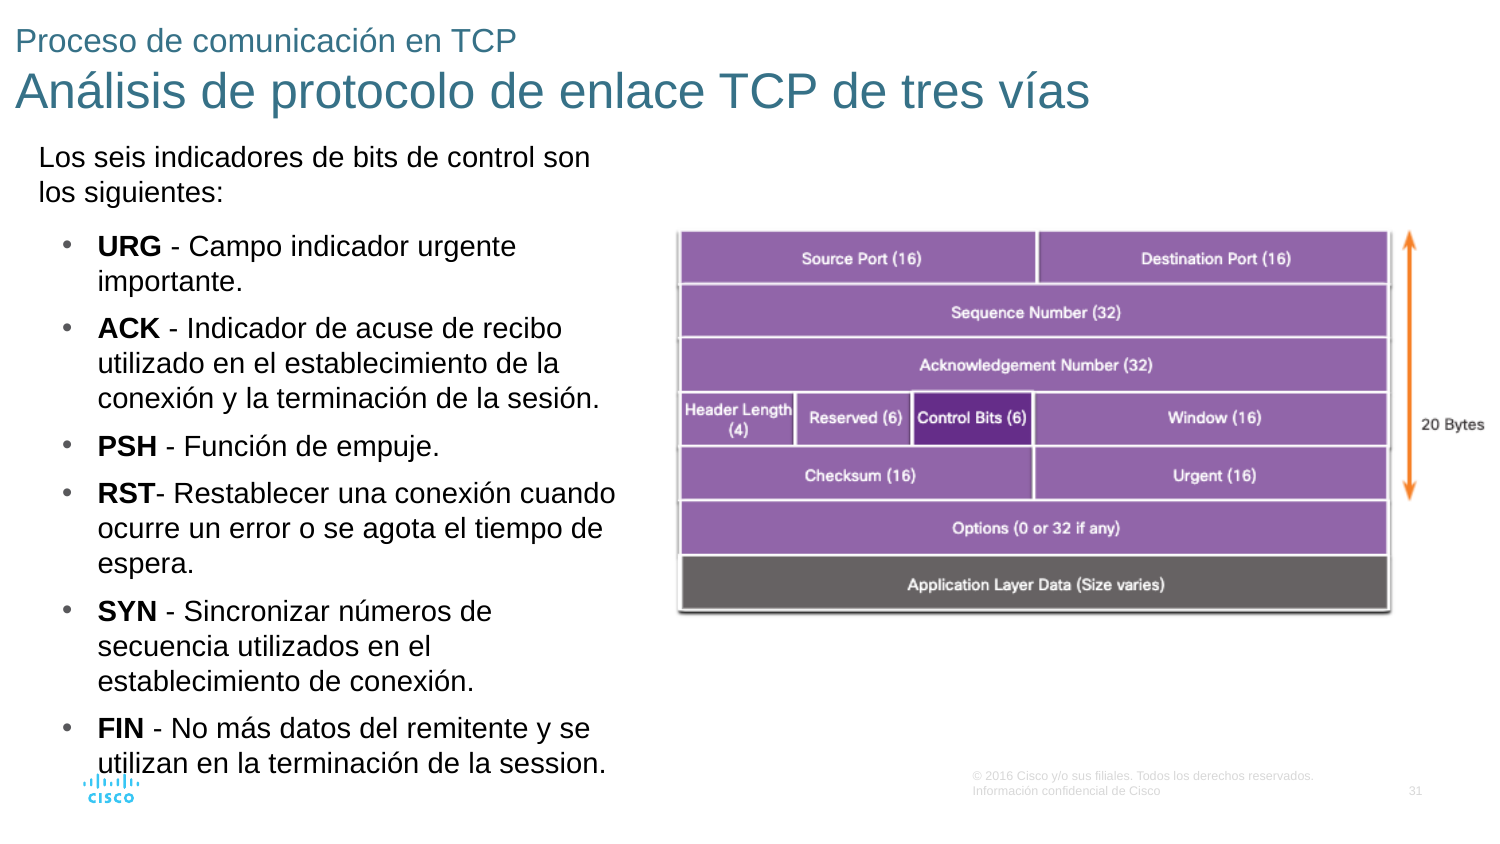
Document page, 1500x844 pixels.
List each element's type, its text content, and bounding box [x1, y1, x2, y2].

title Proceso de comunicación en TCP Análisis de protocolo de enlace TCP de tres vías [0, 6, 1500, 131]
picture [674, 224, 1491, 620]
list Los seis indicadores de bits de control son los siguientes: URG - Campo indicador urgente importante. ACK - Indicador de acuse de recibo utilizado en el establecimiento de la conexión y la terminación de la sesión. PSH - Función de empuje. RST- Restablecer una conexión cuando ocurre un error o se agota el tiempo de espera. SYN - Sincronizar números de secuencia utilizados en el establecimiento de conexión. FIN - No más datos del remitente y se utilizan en la terminación de la session. [23, 131, 656, 813]
